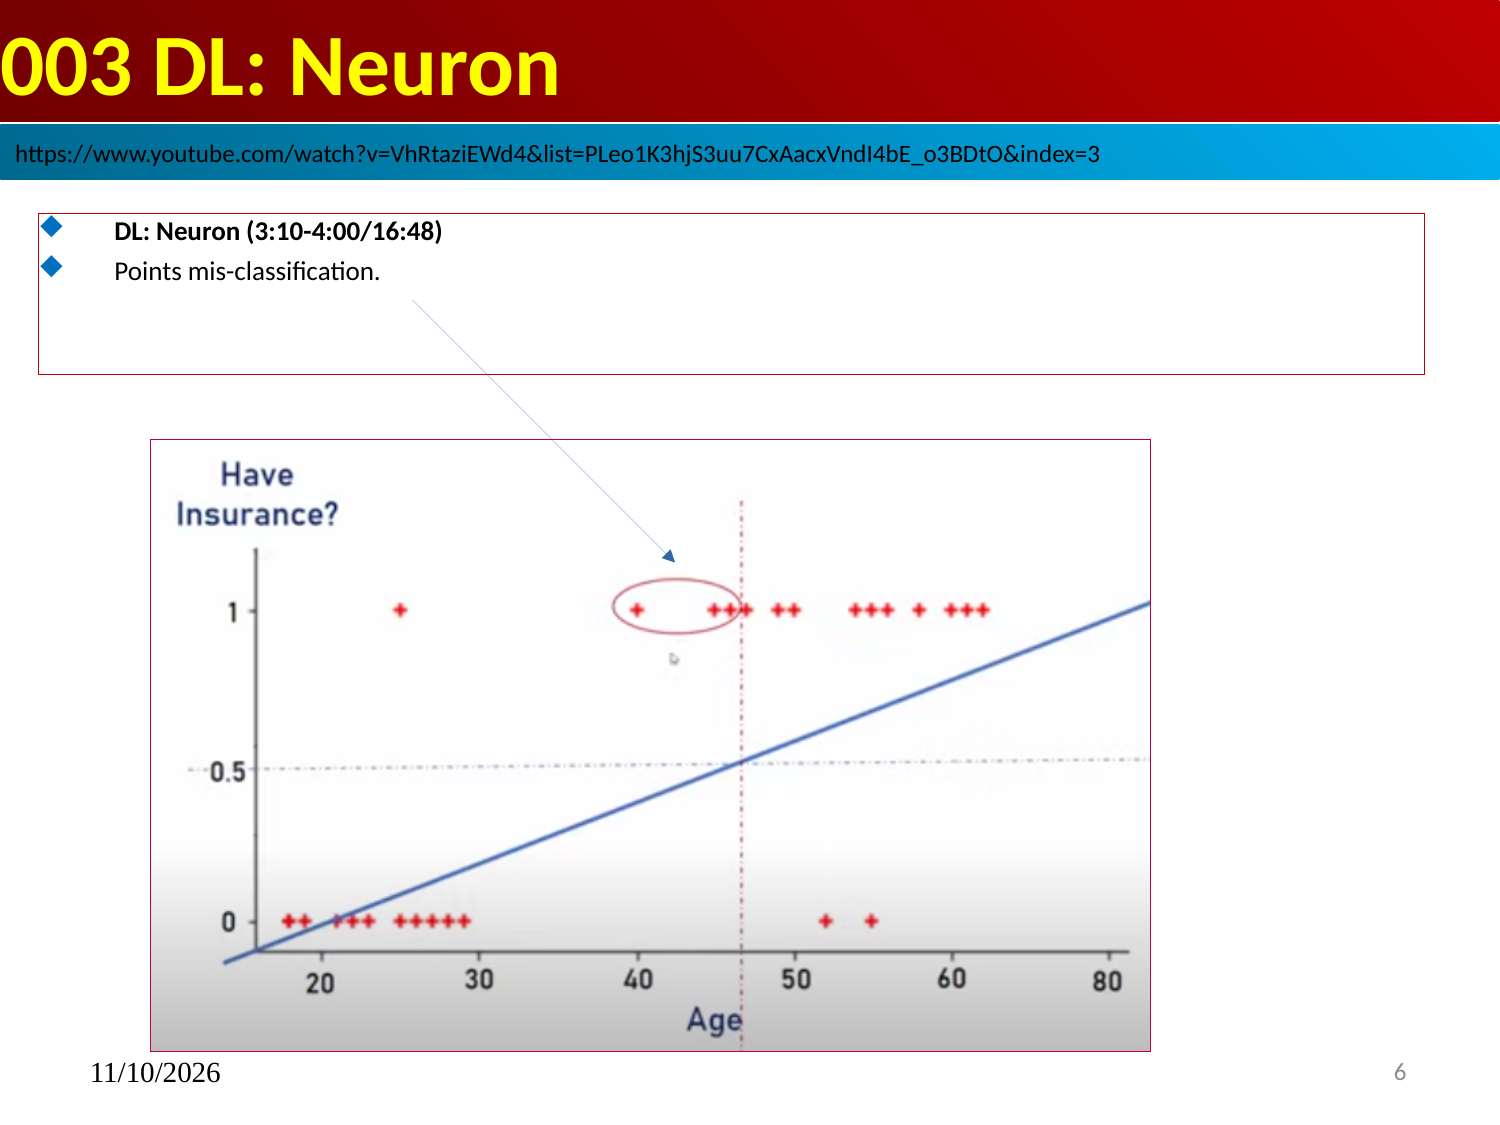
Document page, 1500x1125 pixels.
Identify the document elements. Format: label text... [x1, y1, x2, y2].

title 003 DL: Neuron [0, 0, 1500, 122]
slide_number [75, 1042, 422, 1099]
subtitle DL: Neuron (3:10-4:00/16:48) Points mis-classification. [38, 213, 1425, 375]
slide_number 6 [1074, 1042, 1422, 1099]
text_box https://www.youtube.com/watch?v=VhRtaziEWd4&list=PLeo1K3hjS3uu7CxAacxVndI4bE_o3BDtO&index=3 [0, 124, 1500, 180]
picture [149, 439, 1151, 1052]
